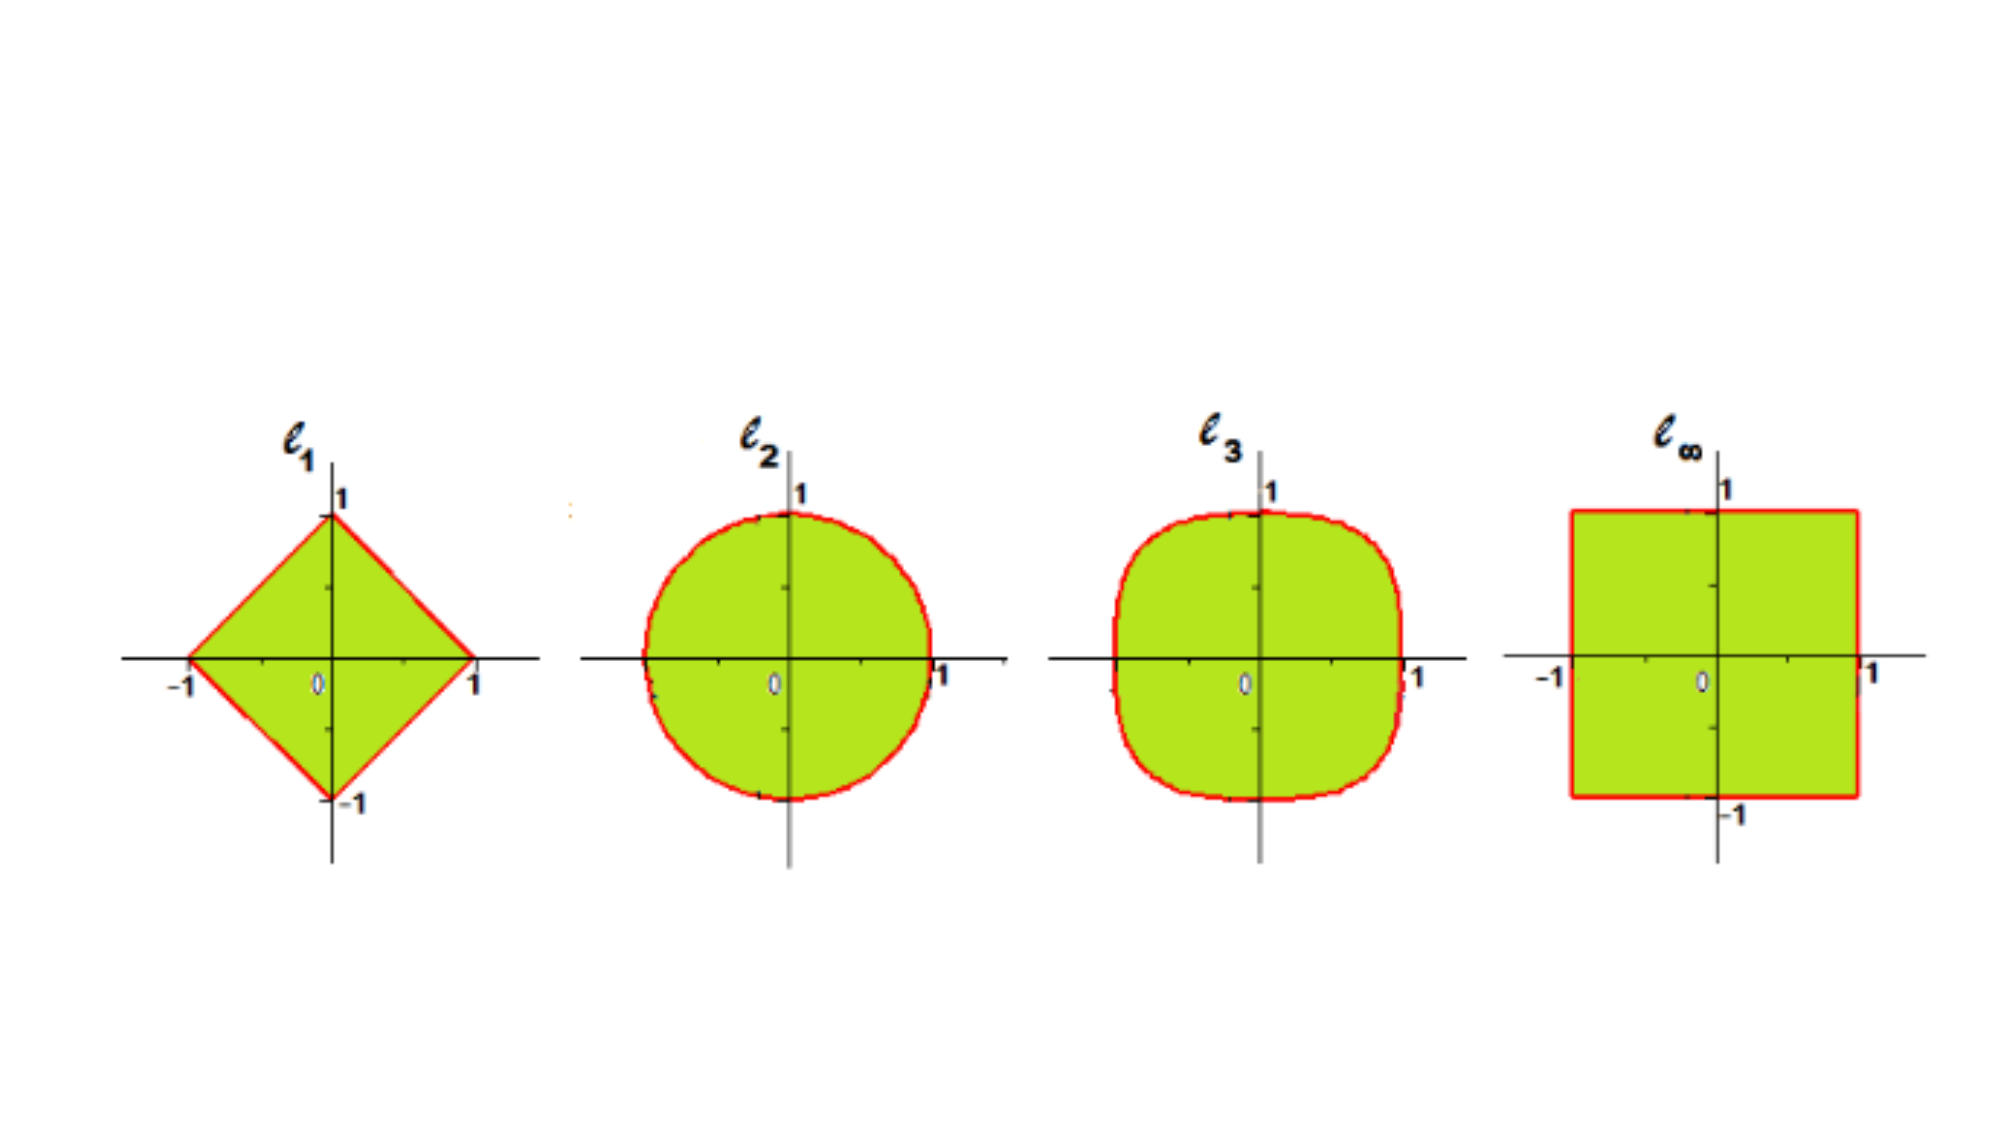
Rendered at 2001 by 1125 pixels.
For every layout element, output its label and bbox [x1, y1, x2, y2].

list [76, 411, 1973, 914]
